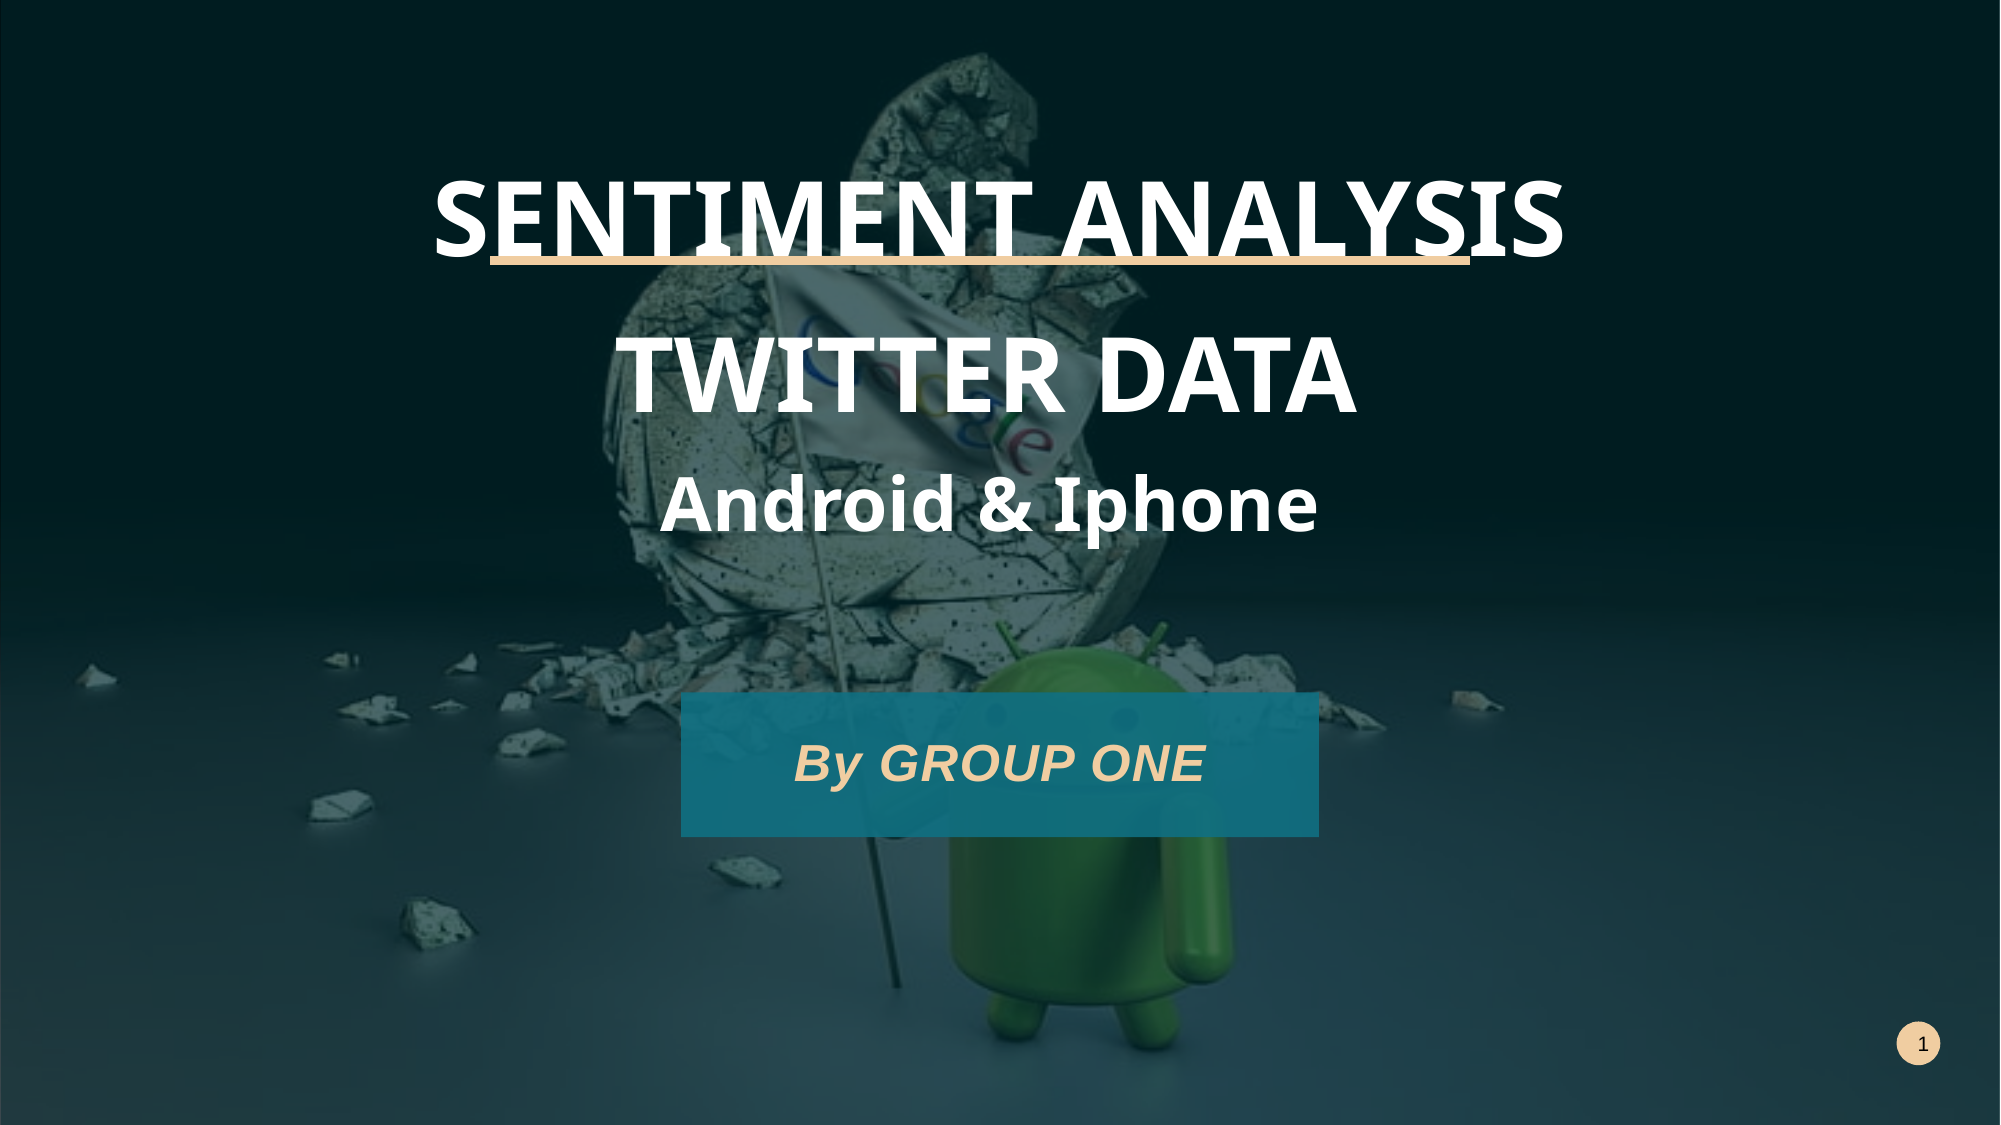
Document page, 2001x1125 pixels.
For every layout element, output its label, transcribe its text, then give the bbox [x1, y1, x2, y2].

text_box [0, 0, 2000, 1125]
subtitle By GROUP ONE [681, 692, 1319, 838]
text_box 1 [1895, 1020, 1942, 1067]
title SENTIMENT ANALYSIS TWITTER DATA Android & Iphone [249, 93, 1750, 679]
